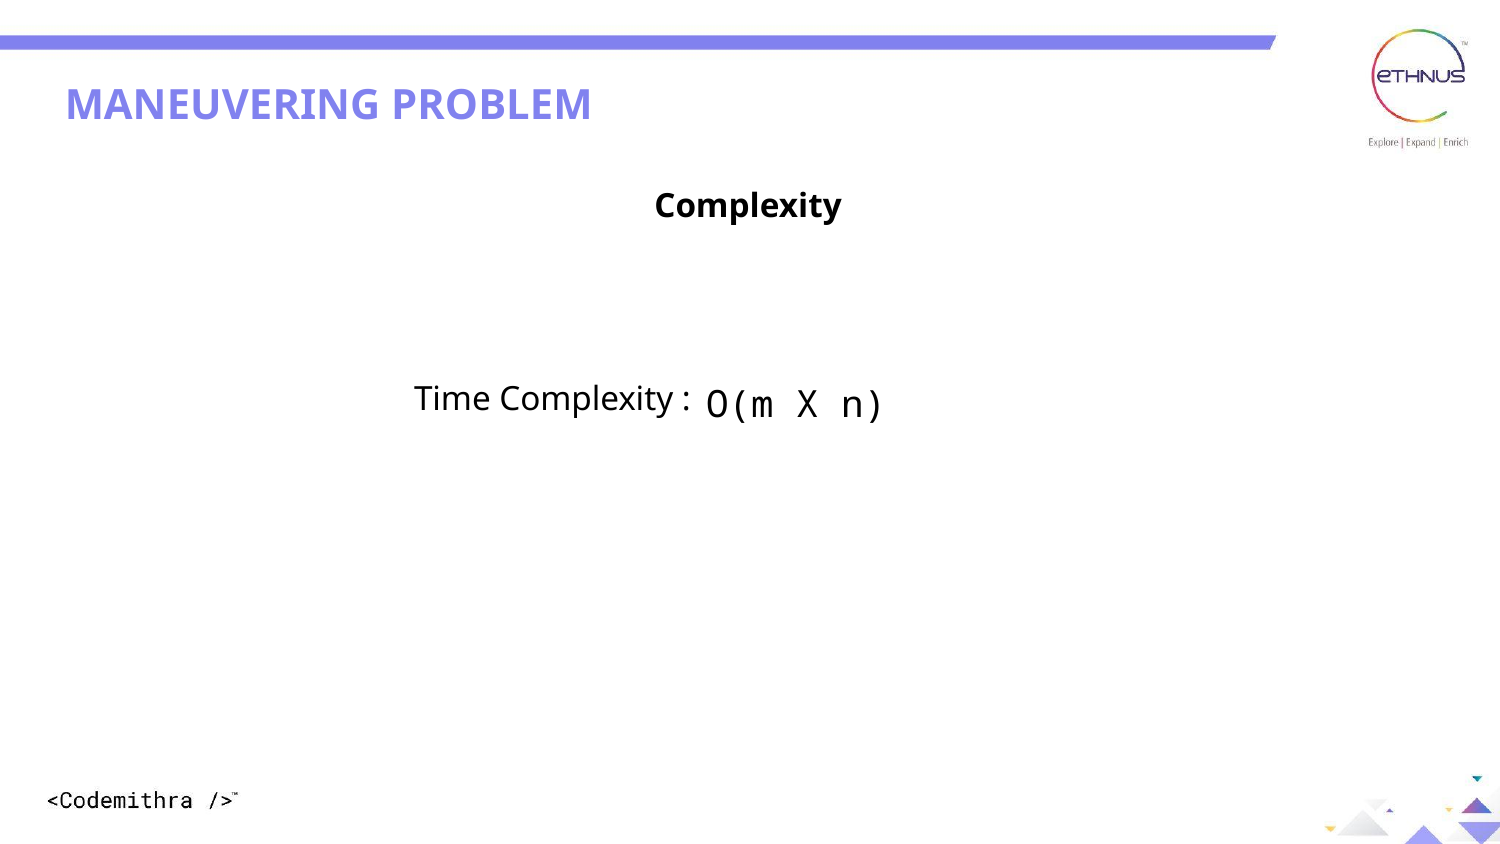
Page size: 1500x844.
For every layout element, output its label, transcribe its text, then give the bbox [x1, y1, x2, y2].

text_box O(m X n) [705, 357, 1359, 425]
text_box MANEUVERING PROBLEM [49, 63, 644, 143]
text_box Time Complexity : [60, 356, 692, 417]
picture [0, 1, 1500, 844]
text_box Complexity [94, 164, 1402, 225]
